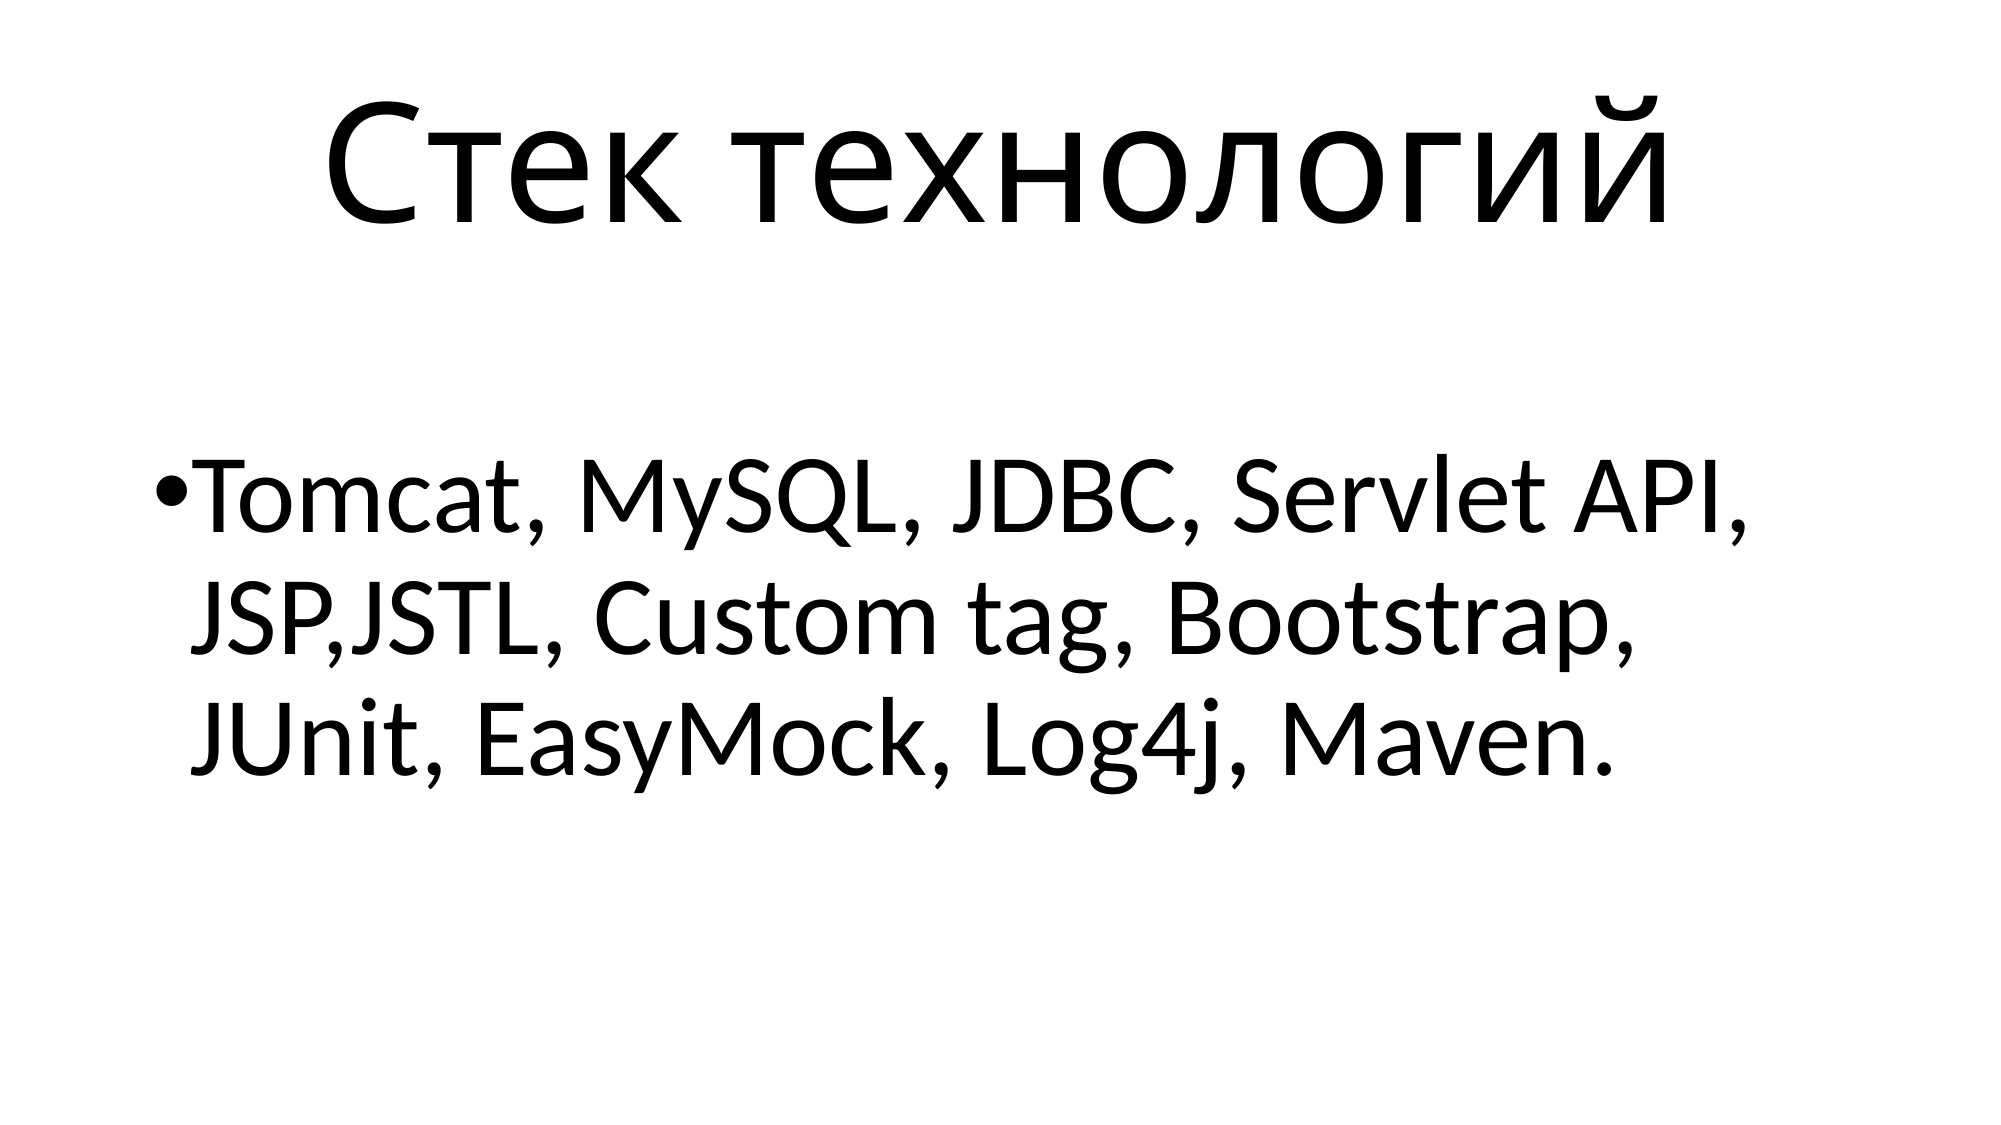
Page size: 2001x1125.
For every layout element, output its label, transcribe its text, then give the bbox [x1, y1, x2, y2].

title Стек технологий [137, 59, 1863, 278]
list Tomcat, MySQL, JDBC, Servlet API, JSP,JSTL, Custom tag, Bootstrap, JUnit, EasyMock, Log4j, Maven. [137, 428, 1863, 1014]
